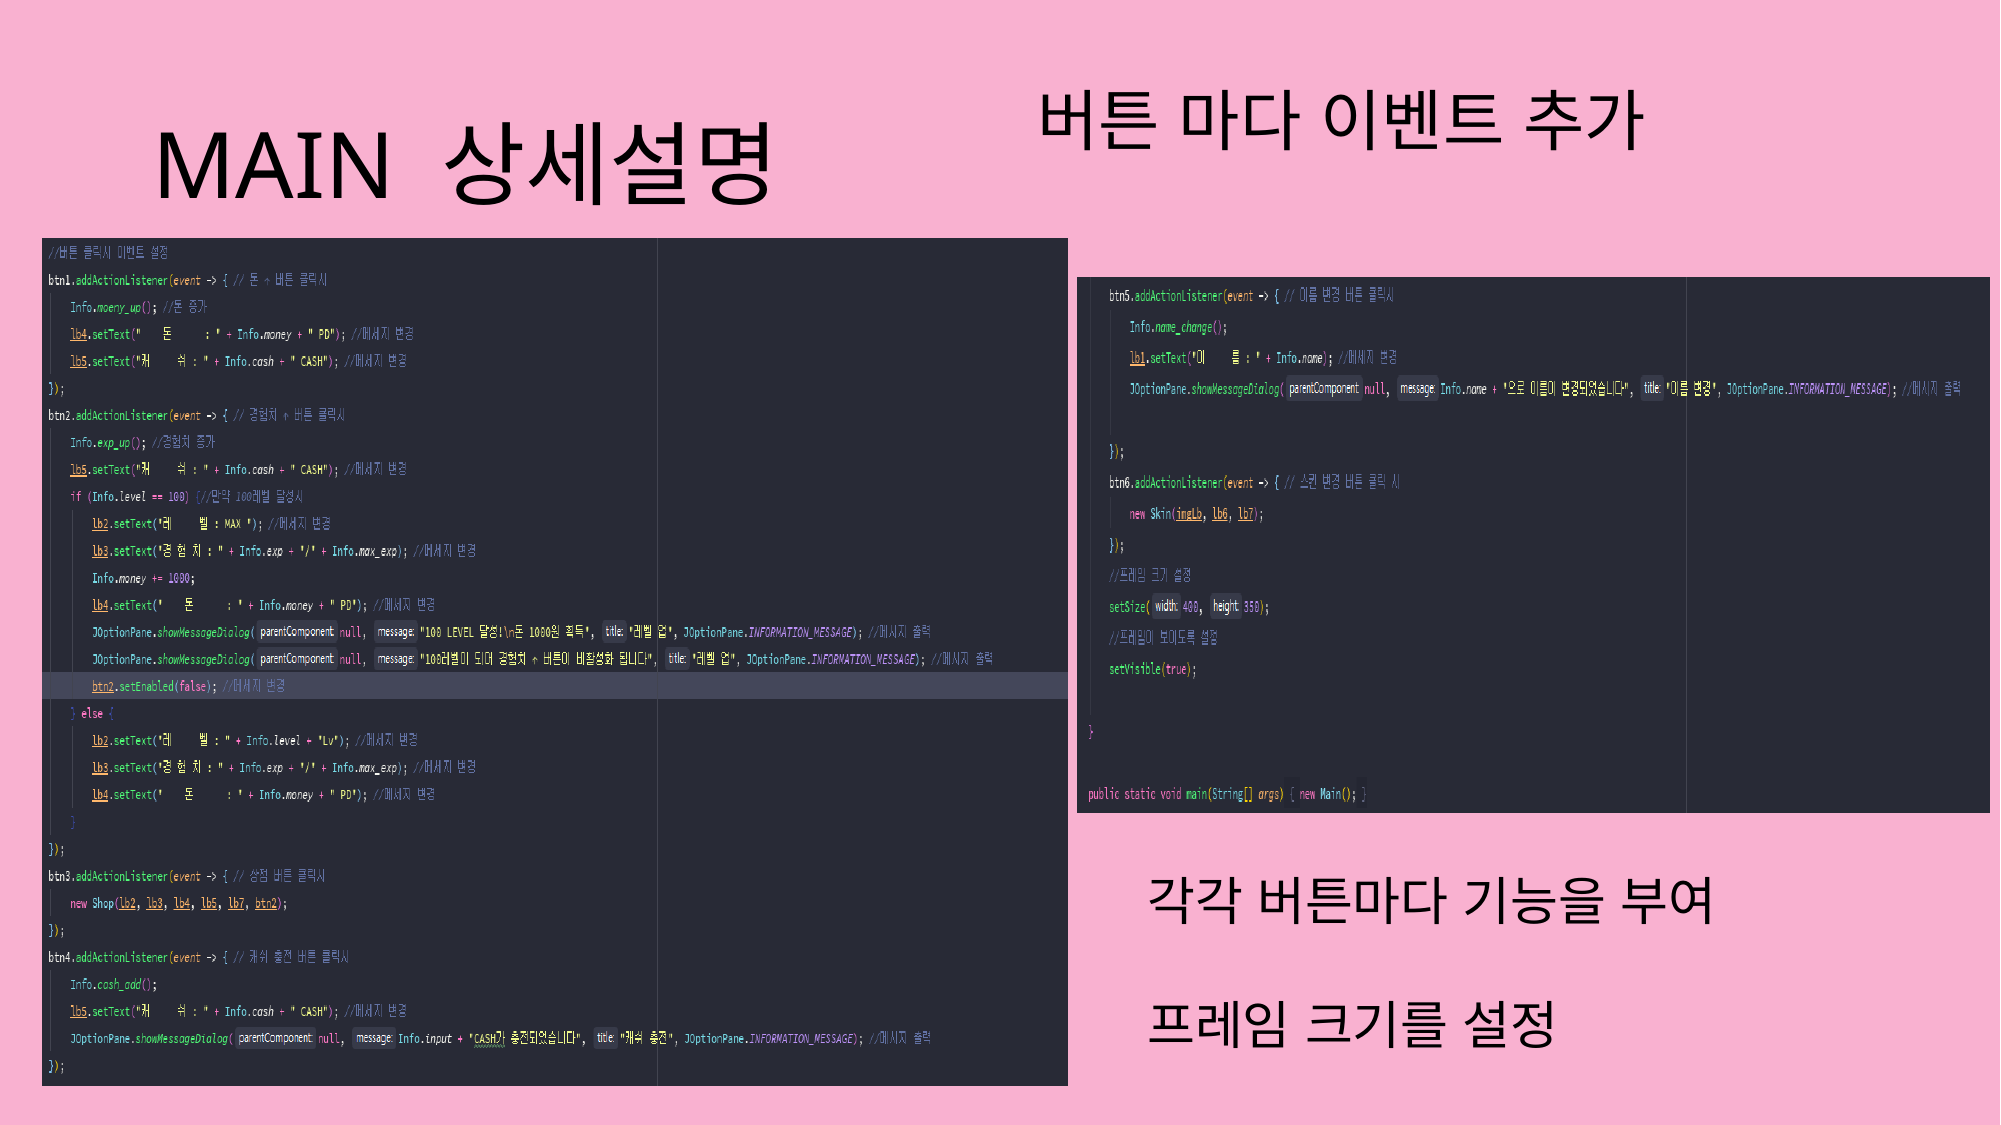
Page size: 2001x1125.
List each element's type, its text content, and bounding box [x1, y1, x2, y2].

title MAIN 상세설명 [137, 59, 1863, 278]
text_box [0, 0, 2000, 1125]
picture [1077, 277, 1990, 813]
text_box 버튼 마다 이벤트 추가 [1022, 71, 1755, 166]
text_box 각각 버튼마다 기능을 부여 프레임 크기를 설정 [1132, 860, 1935, 1063]
picture [42, 238, 1068, 1086]
